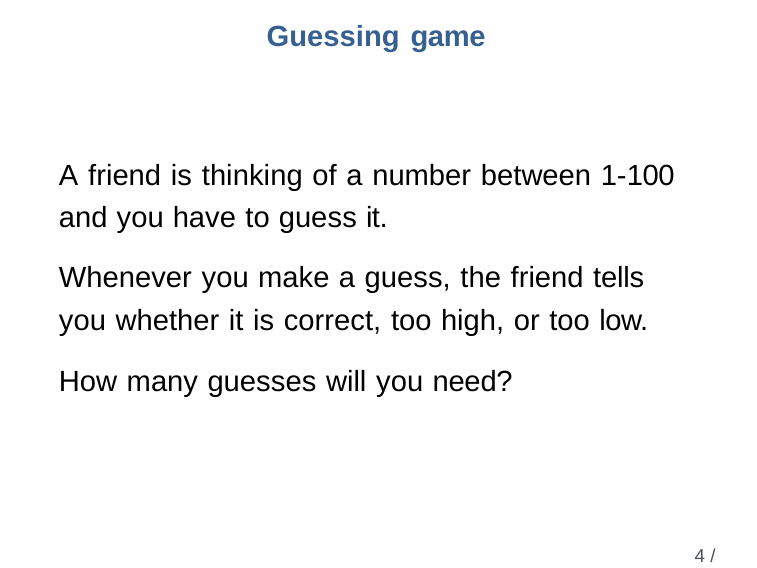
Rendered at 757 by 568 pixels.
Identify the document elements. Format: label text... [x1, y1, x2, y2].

title Guessing game [100, 13, 656, 89]
list A friend is thinking of a number between 1-100 and you have to guess it. Whenever you make a guess, the friend tells you whether it is correct, too high, or too low. How many guesses will you need? [48, 89, 678, 463]
slide_number 4 / 31 [678, 542, 740, 568]
